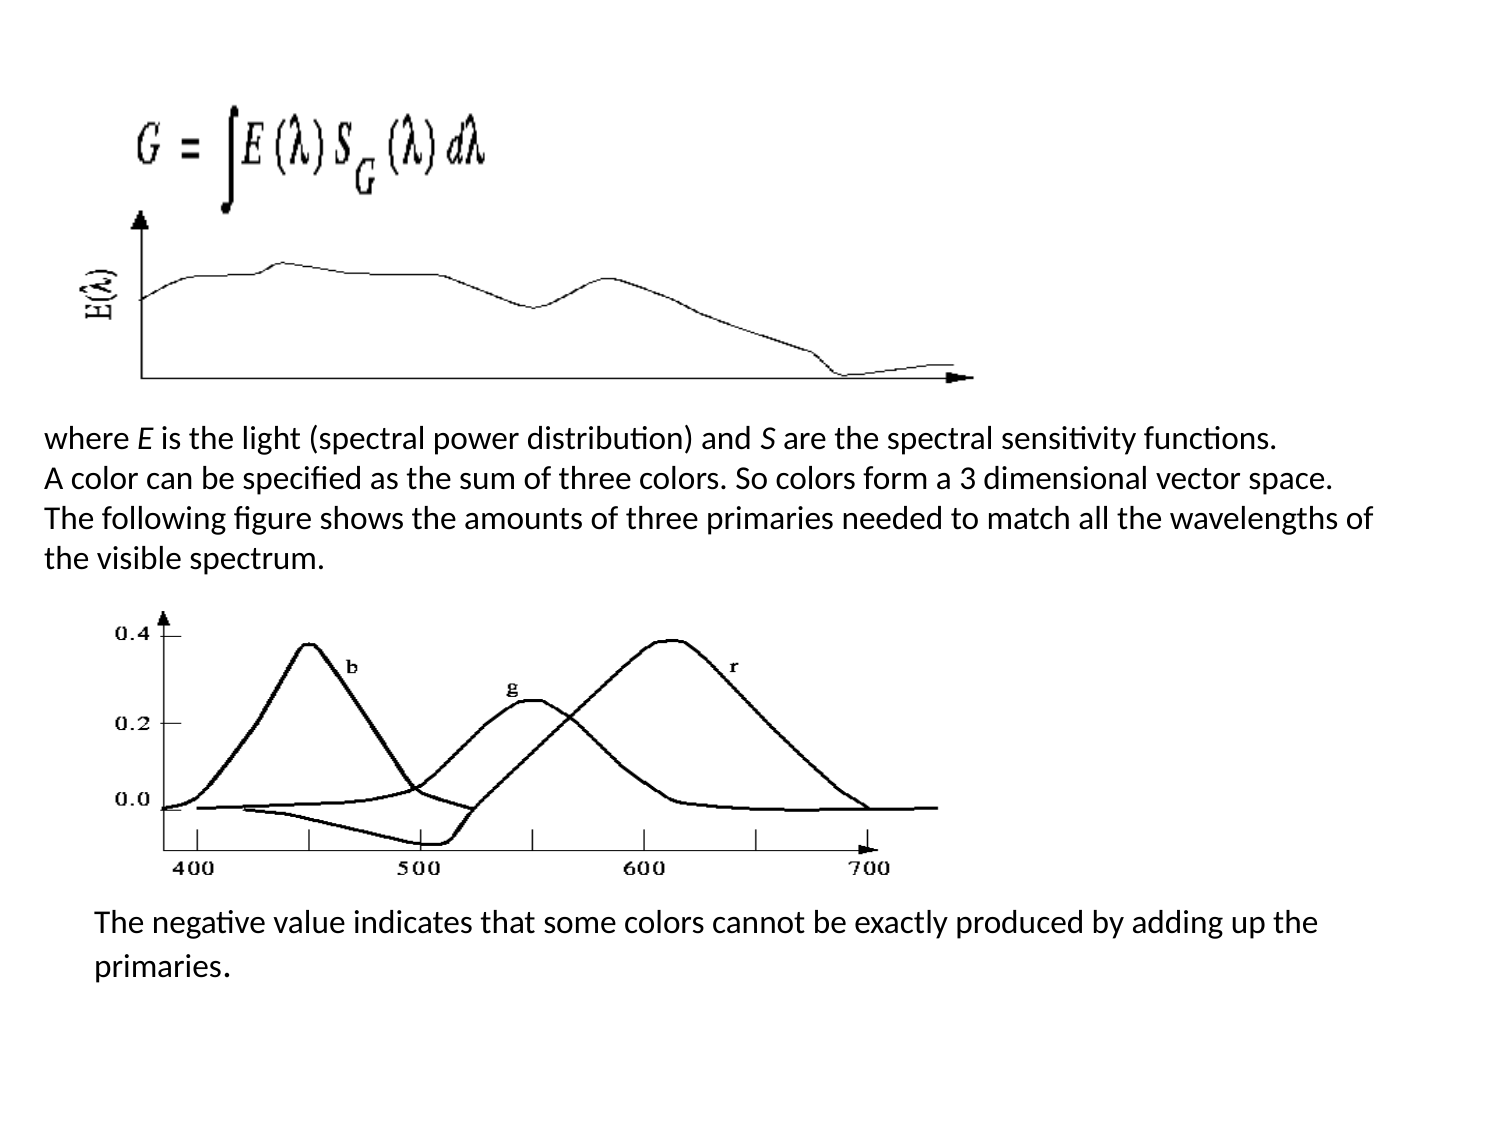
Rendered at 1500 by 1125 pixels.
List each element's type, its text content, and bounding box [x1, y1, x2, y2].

picture [113, 609, 941, 877]
picture [76, 101, 978, 386]
text_box where E is the light (spectral power distribution) and S are the spectral sensitivity functions. A color can be specified as the sum of three colors. So colors form a 3 dimensional vector space. The following figure shows the amounts of three primaries needed to match all the wavelengths of the visible spectrum. [29, 408, 1403, 584]
text_box The negative value indicates that some colors cannot be exactly produced by adding up the primaries. [79, 893, 1371, 993]
